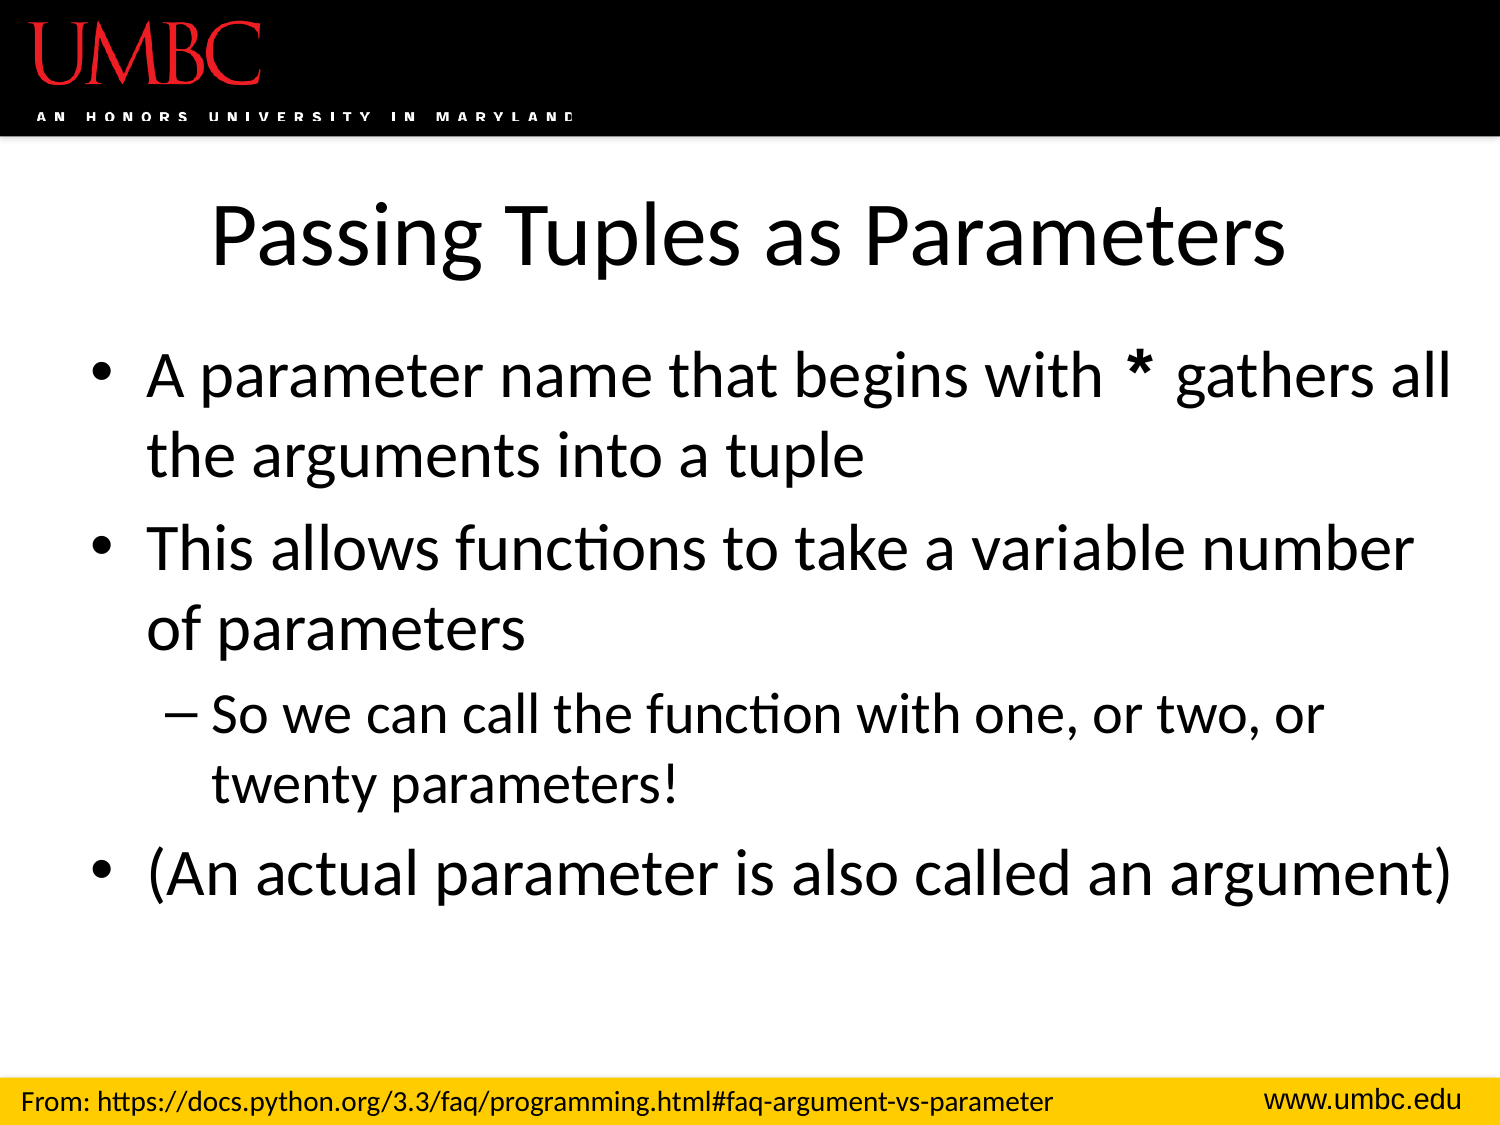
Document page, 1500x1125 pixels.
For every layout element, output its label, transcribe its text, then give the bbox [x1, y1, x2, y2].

text_box From: https://docs.python.org/3.3/faq/programming.html#faq-argument-vs-parameter [6, 1074, 1070, 1125]
title Passing Tuples as Parameters [75, 135, 1425, 323]
list A parameter name that begins with * gathers all the arguments into a tuple This allows functions to take a variable number of parameters So we can call the function with one, or two, or twenty parameters! (An actual parameter is also called an argument) [75, 323, 1486, 1005]
